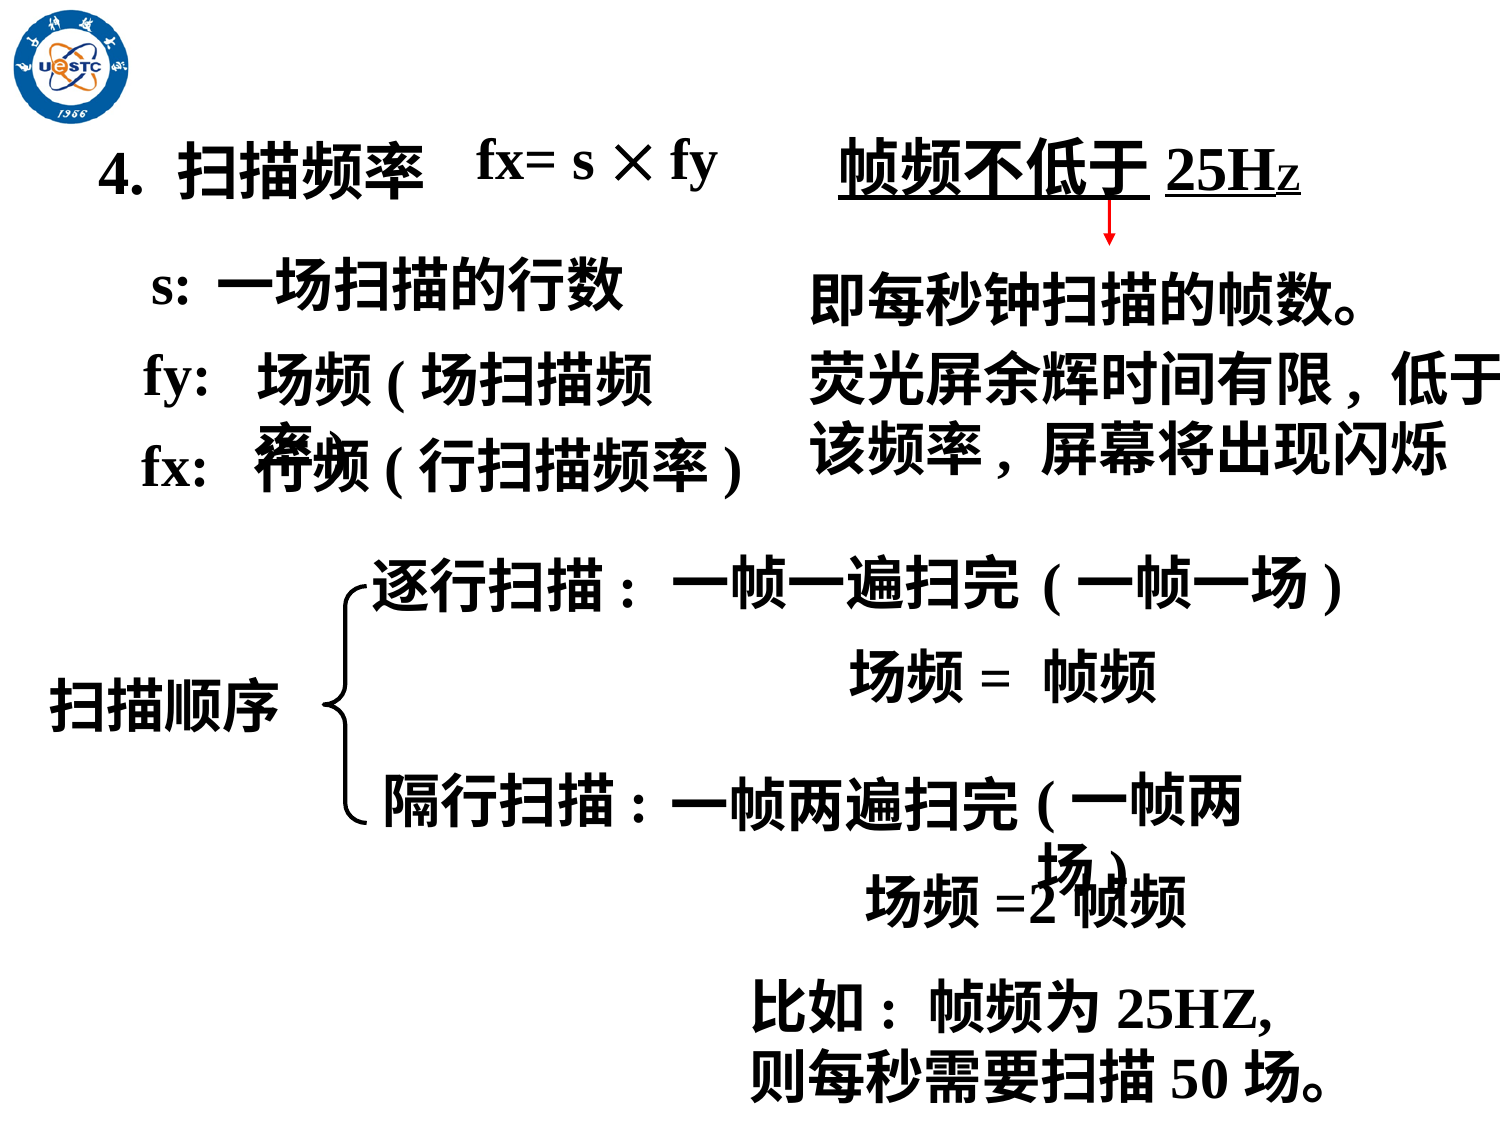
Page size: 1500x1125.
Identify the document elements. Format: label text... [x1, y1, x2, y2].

text_box (一帧一场) [1028, 538, 1420, 624]
text_box 扫描顺序 [33, 662, 334, 747]
text_box 一场扫描的行数 [201, 241, 690, 326]
text_box 4. 扫描频率 [83, 124, 478, 215]
text_box 即每秒钟扫描的帧数。 荧光屏余辉时间有限, 低于该频率, 屏幕将出现闪烁 [794, 255, 1500, 490]
text_box 比如: 帧频为25HZ, 则每秒需要扫描50场。 [734, 962, 1337, 1118]
text_box 逐行扫描: [356, 577, 778, 627]
text_box fx= s  fy [461, 113, 852, 199]
picture [6, 8, 136, 126]
text_box 场频=2帧频 [849, 857, 1294, 943]
text_box s: [136, 238, 312, 324]
text_box 一帧两遍扫完 [655, 760, 1022, 916]
text_box fy: [129, 329, 305, 415]
text_box 场频(场扫描频率) [241, 335, 735, 491]
text_box 行频(行扫描频率) [239, 421, 758, 577]
text_box (一帧两场) [1022, 755, 1352, 911]
text_box 一帧一遍扫完 [656, 539, 1028, 624]
text_box 隔行扫描: [367, 756, 784, 842]
text_box 帧频不低于25HZ [822, 120, 1373, 211]
text_box fx: [126, 420, 302, 506]
text_box 场频= 帧频 [833, 633, 1232, 718]
text_box [1103, 200, 1116, 246]
text_box [323, 586, 367, 823]
